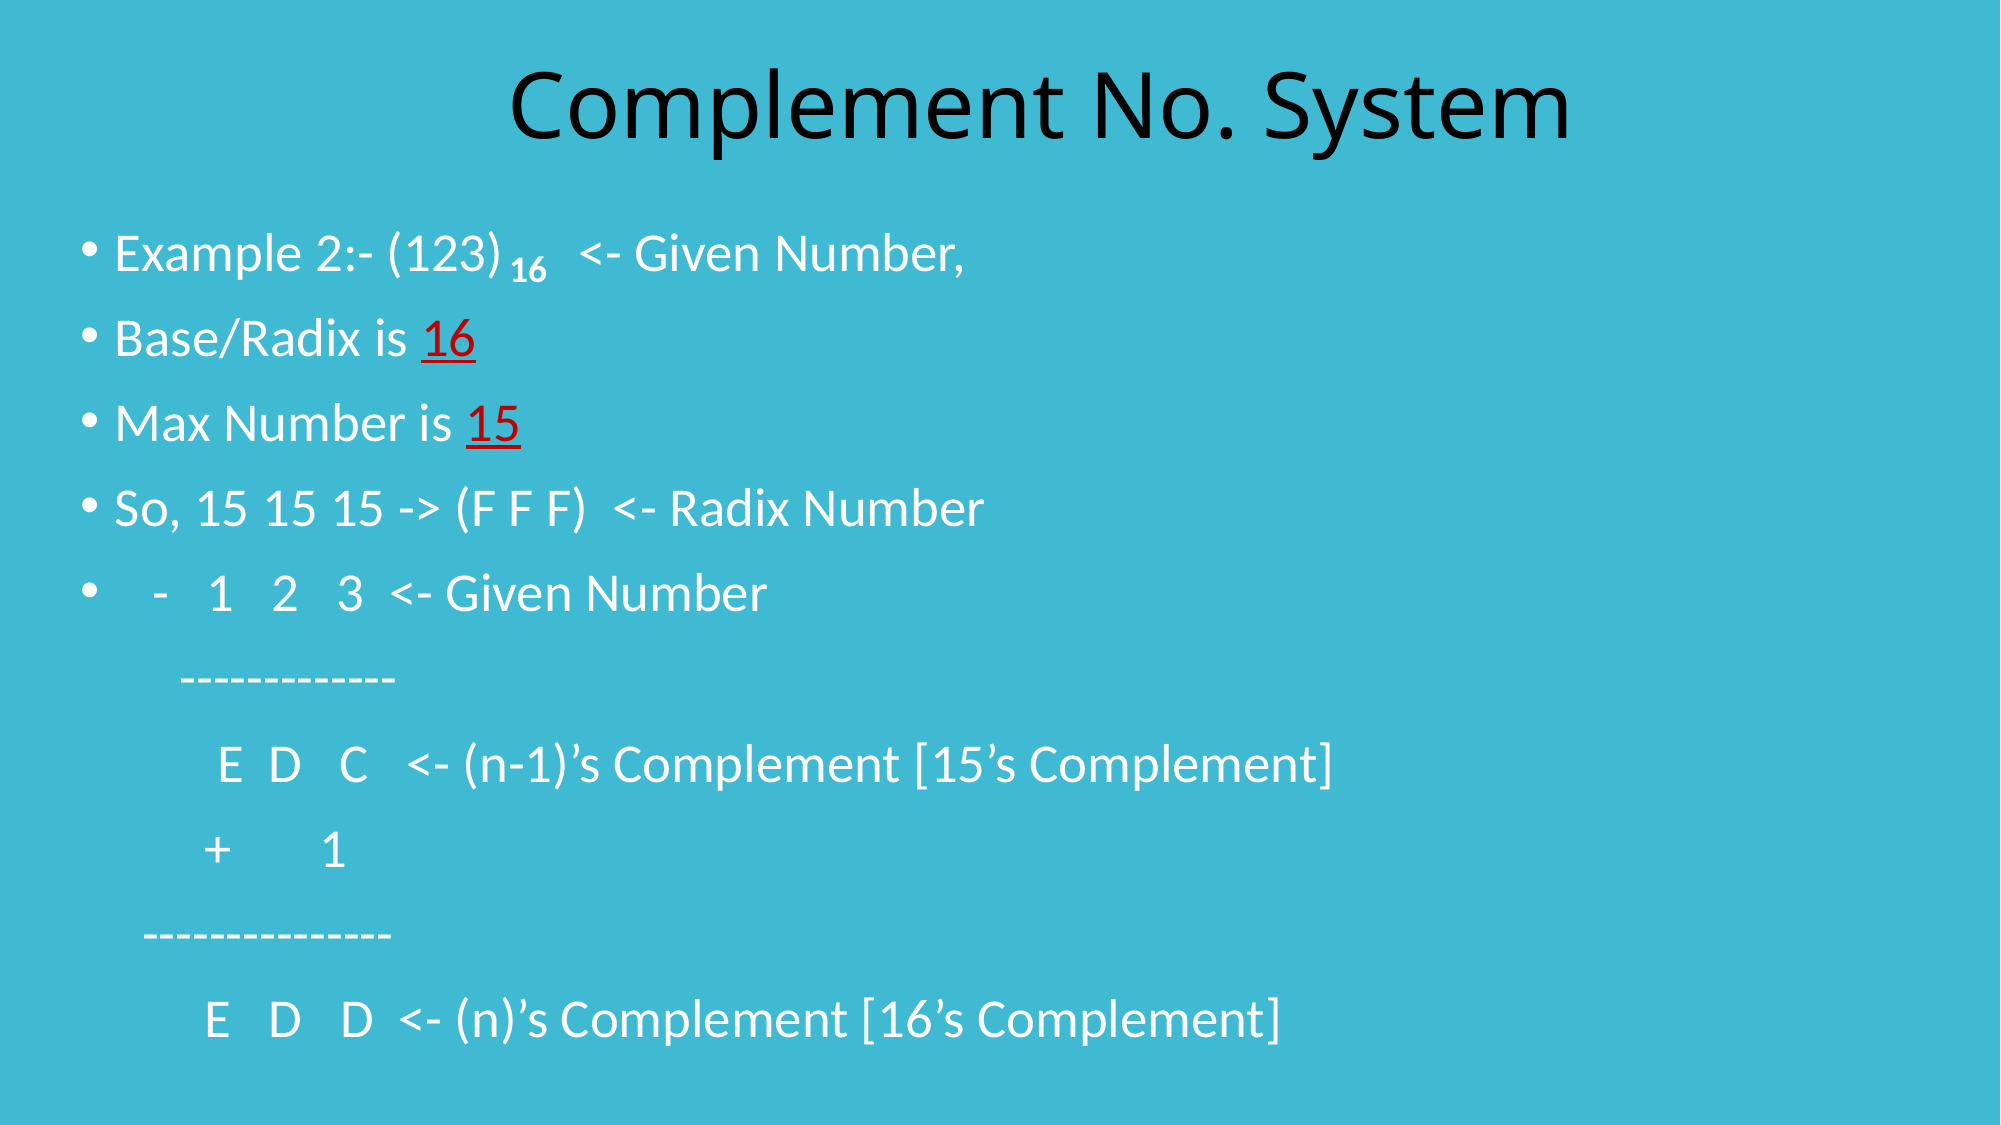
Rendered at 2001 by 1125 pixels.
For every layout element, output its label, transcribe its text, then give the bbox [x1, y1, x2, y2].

title Complement No. System [64, 0, 1790, 176]
list Example 2:- (123) <- Given Number, Base/Radix is 16 Max Number is 15 So, 15 15 15 -> (F F F) <- Radix Number - 1 2 3 <- Given Number ------------- E D C <- (n-1)’s Complement [15’s Complement] + 1 --------------- E D D <- (n)’s Complement [16’s Complement] [64, 176, 1909, 1065]
text_box 16 [494, 237, 578, 298]
